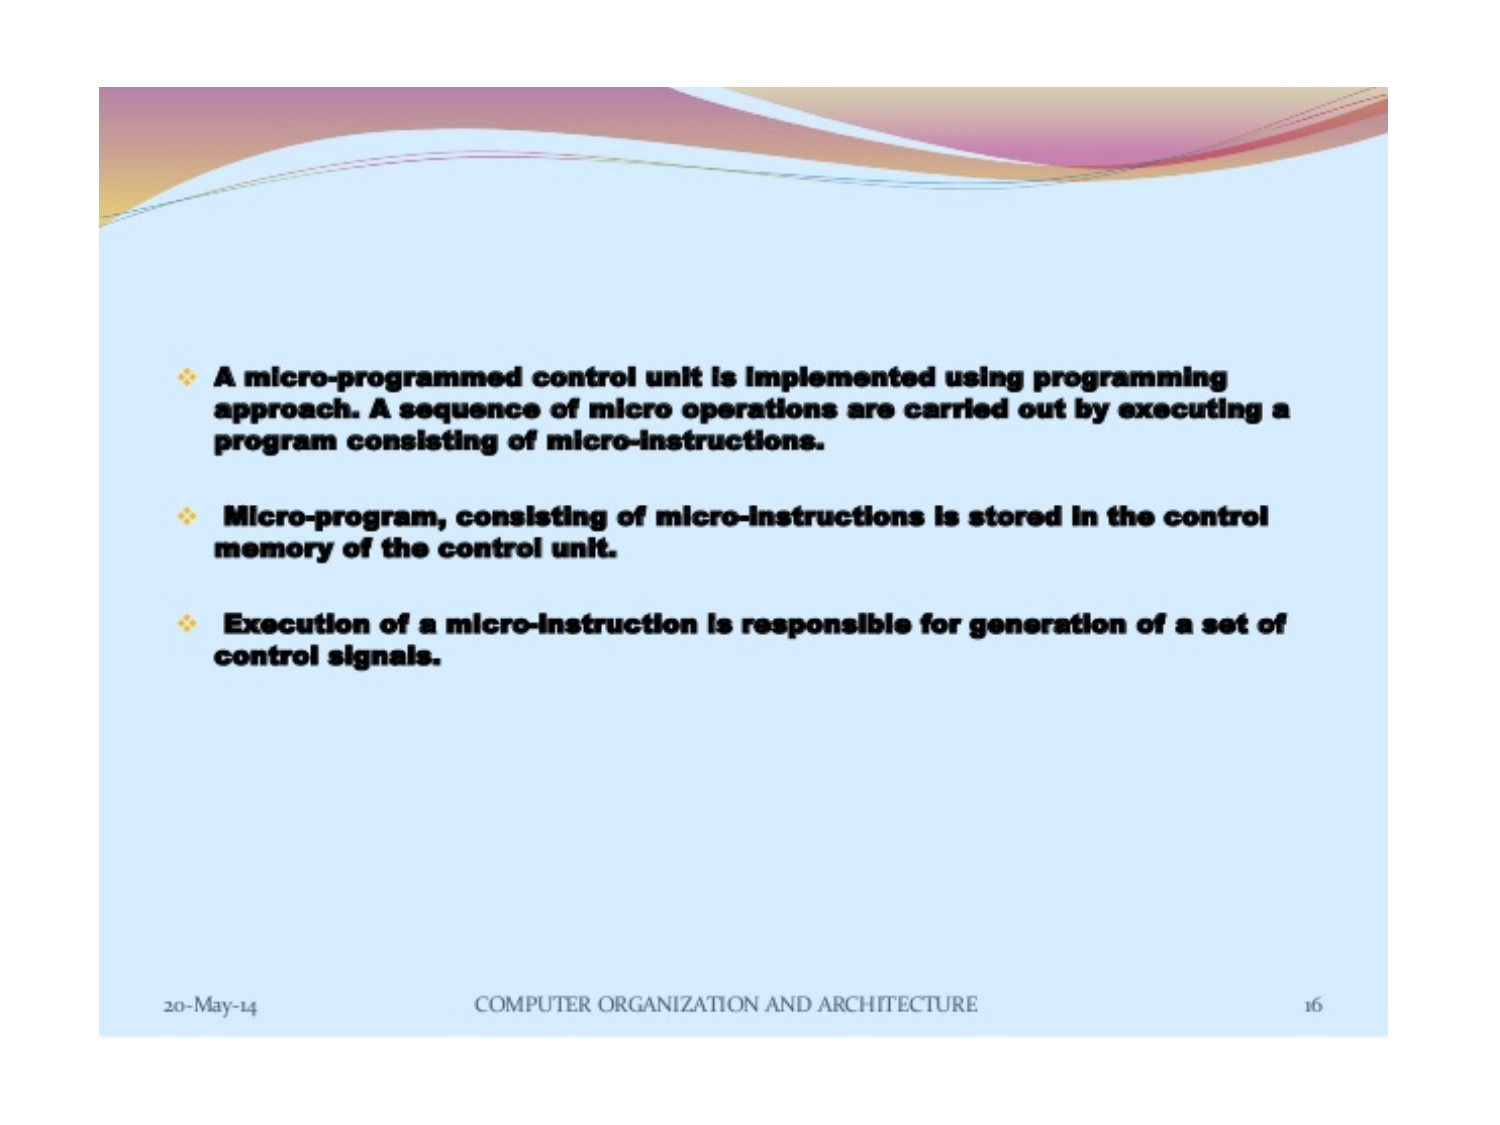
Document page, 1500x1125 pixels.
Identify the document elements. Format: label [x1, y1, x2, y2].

picture [99, 87, 1388, 1038]
